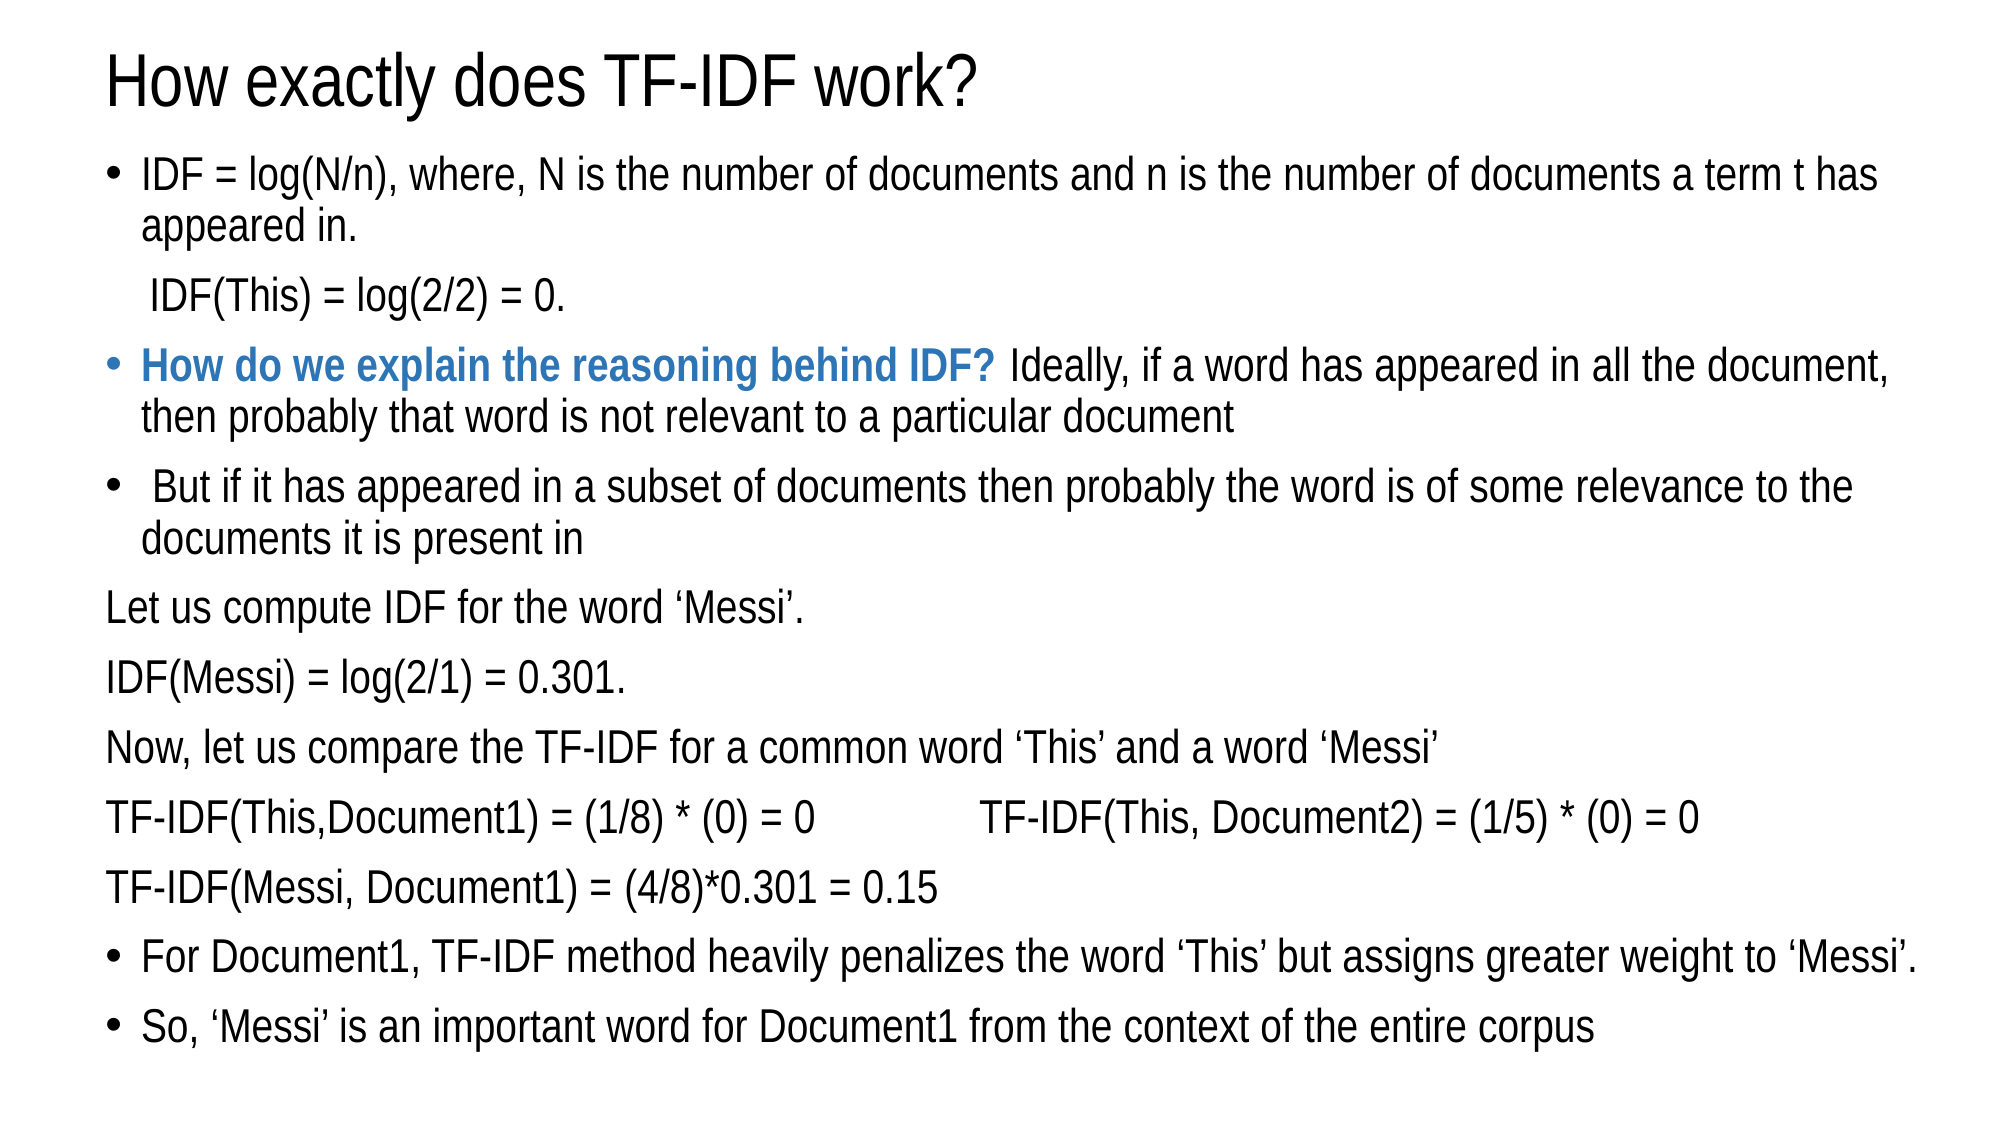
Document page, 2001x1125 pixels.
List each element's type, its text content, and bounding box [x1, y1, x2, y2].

list IDF = log(N/n), where, N is the number of documents and n is the number of documents a term t has appeared in. IDF(This) = log(2/2) = 0. How do we explain the reasoning behind IDF? Ideally, if a word has appeared in all the document, then probably that word is not relevant to a particular document But if it has appeared in a subset of documents then probably the word is of some relevance to the documents it is present in Let us compute IDF for the word ‘Messi’. IDF(Messi) = log(2/1) = 0.301. Now, let us compare the TF-IDF for a common word ‘This’ and a word ‘Messi’ TF-IDF(This,Document1) = (1/8) * (0) = 0 TF-IDF(This, Document2) = (1/5) * (0) = 0 TF-IDF(Messi, Document1) = (4/8)*0.301 = 0.15 For Document1, TF-IDF method heavily penalizes the word ‘This’ but assigns greater weight to ‘Messi’. So, ‘Messi’ is an important word for Document1 from the context of the entire corpus [90, 141, 1950, 1103]
title How exactly does TF-IDF work? [90, 22, 1816, 141]
